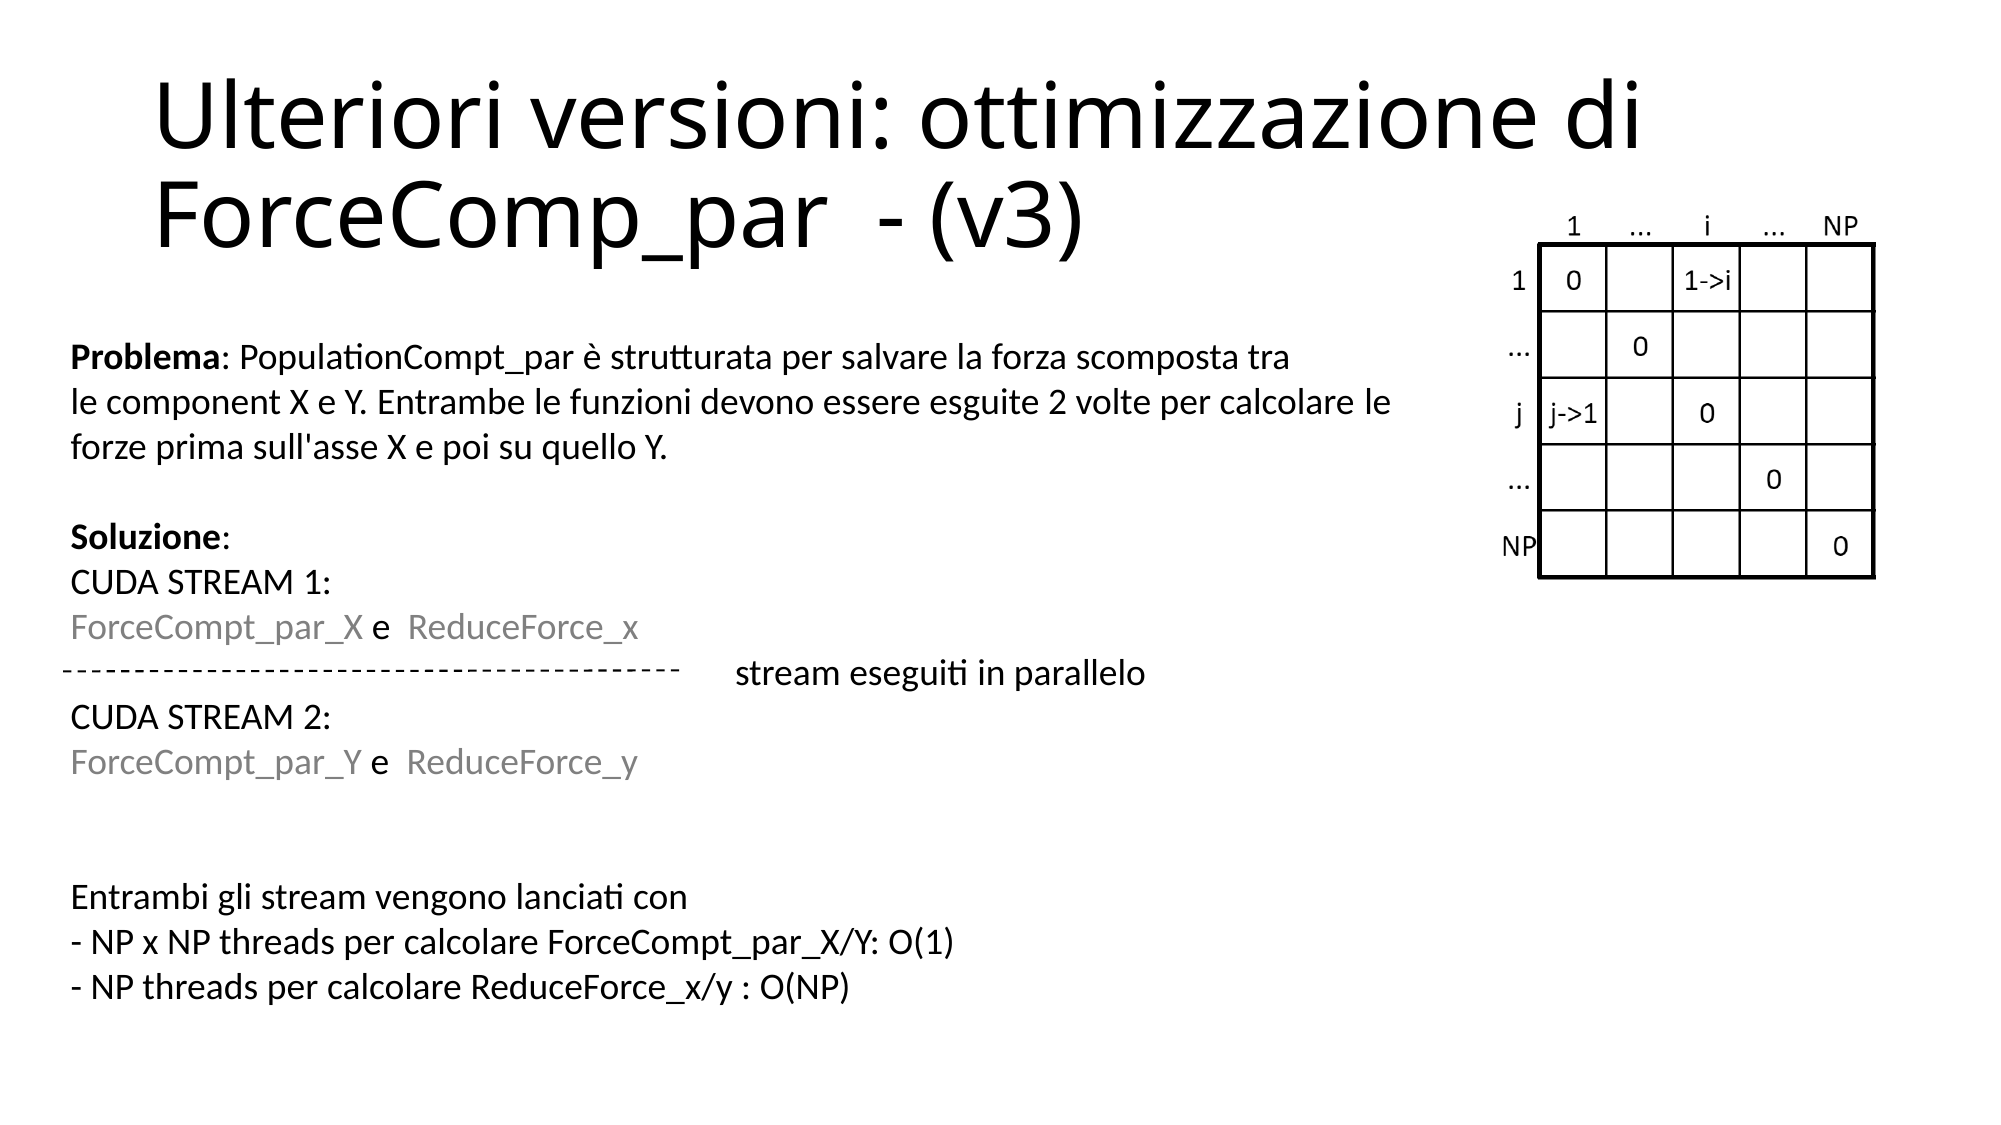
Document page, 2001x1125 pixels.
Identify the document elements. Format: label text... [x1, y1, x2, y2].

title Ulteriori versioni: ottimizzazione di ForceComp_par - (v3) [137, 59, 1863, 278]
text_box Problema: PopulationCompt_par è strutturata per salvare la forza scomposta tra le component X e Y. Entrambe le funzioni devono essere esguite 2 volte per calcolare le forze prima sull'asse X e poi su quello Y. Soluzione: CUDA STREAM 1: ForceCompt_par_X e ReduceForce_x CUDA STREAM 2: ForceCompt_par_Y e ReduceForce_y Entrambi gli stream vengono lanciati con - NP x NP threads per calcolare ForceCompt_par_X/Y: O(1) - NP threads per calcolare ReduceForce_x/y : O(NP) [55, 324, 1843, 1060]
picture [1501, 207, 1879, 583]
text_box stream eseguiti in parallelo [719, 640, 1808, 701]
